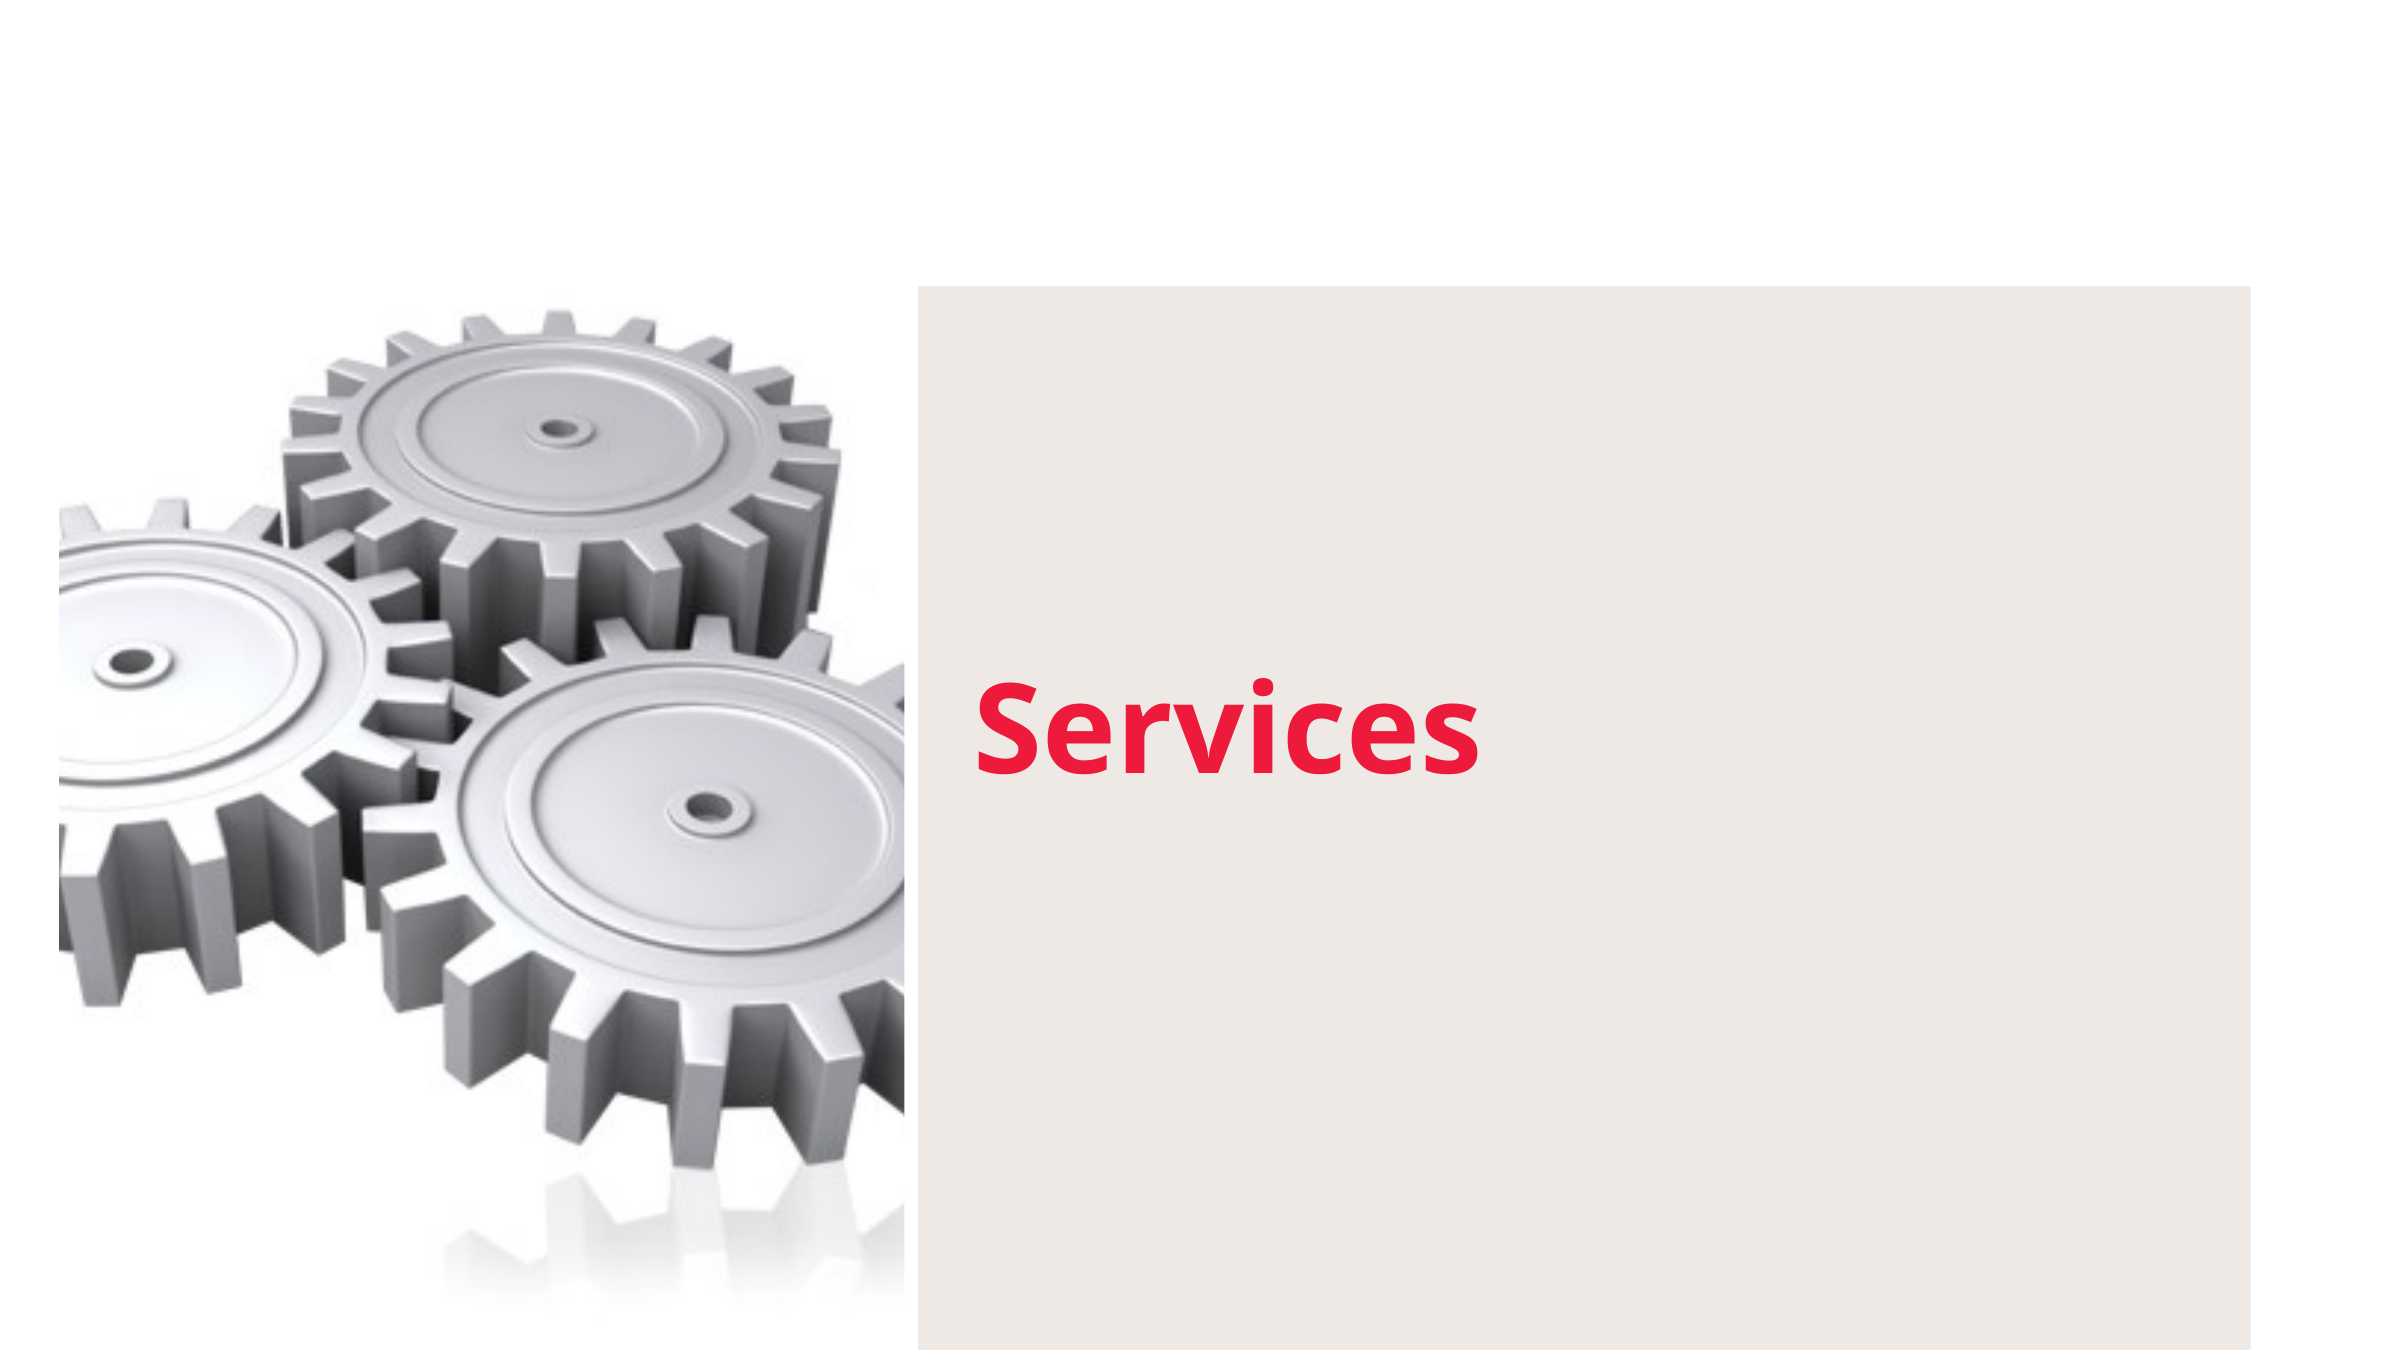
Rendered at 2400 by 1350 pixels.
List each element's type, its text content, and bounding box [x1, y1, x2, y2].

picture [58, 287, 905, 1350]
title Services [952, 624, 2218, 810]
